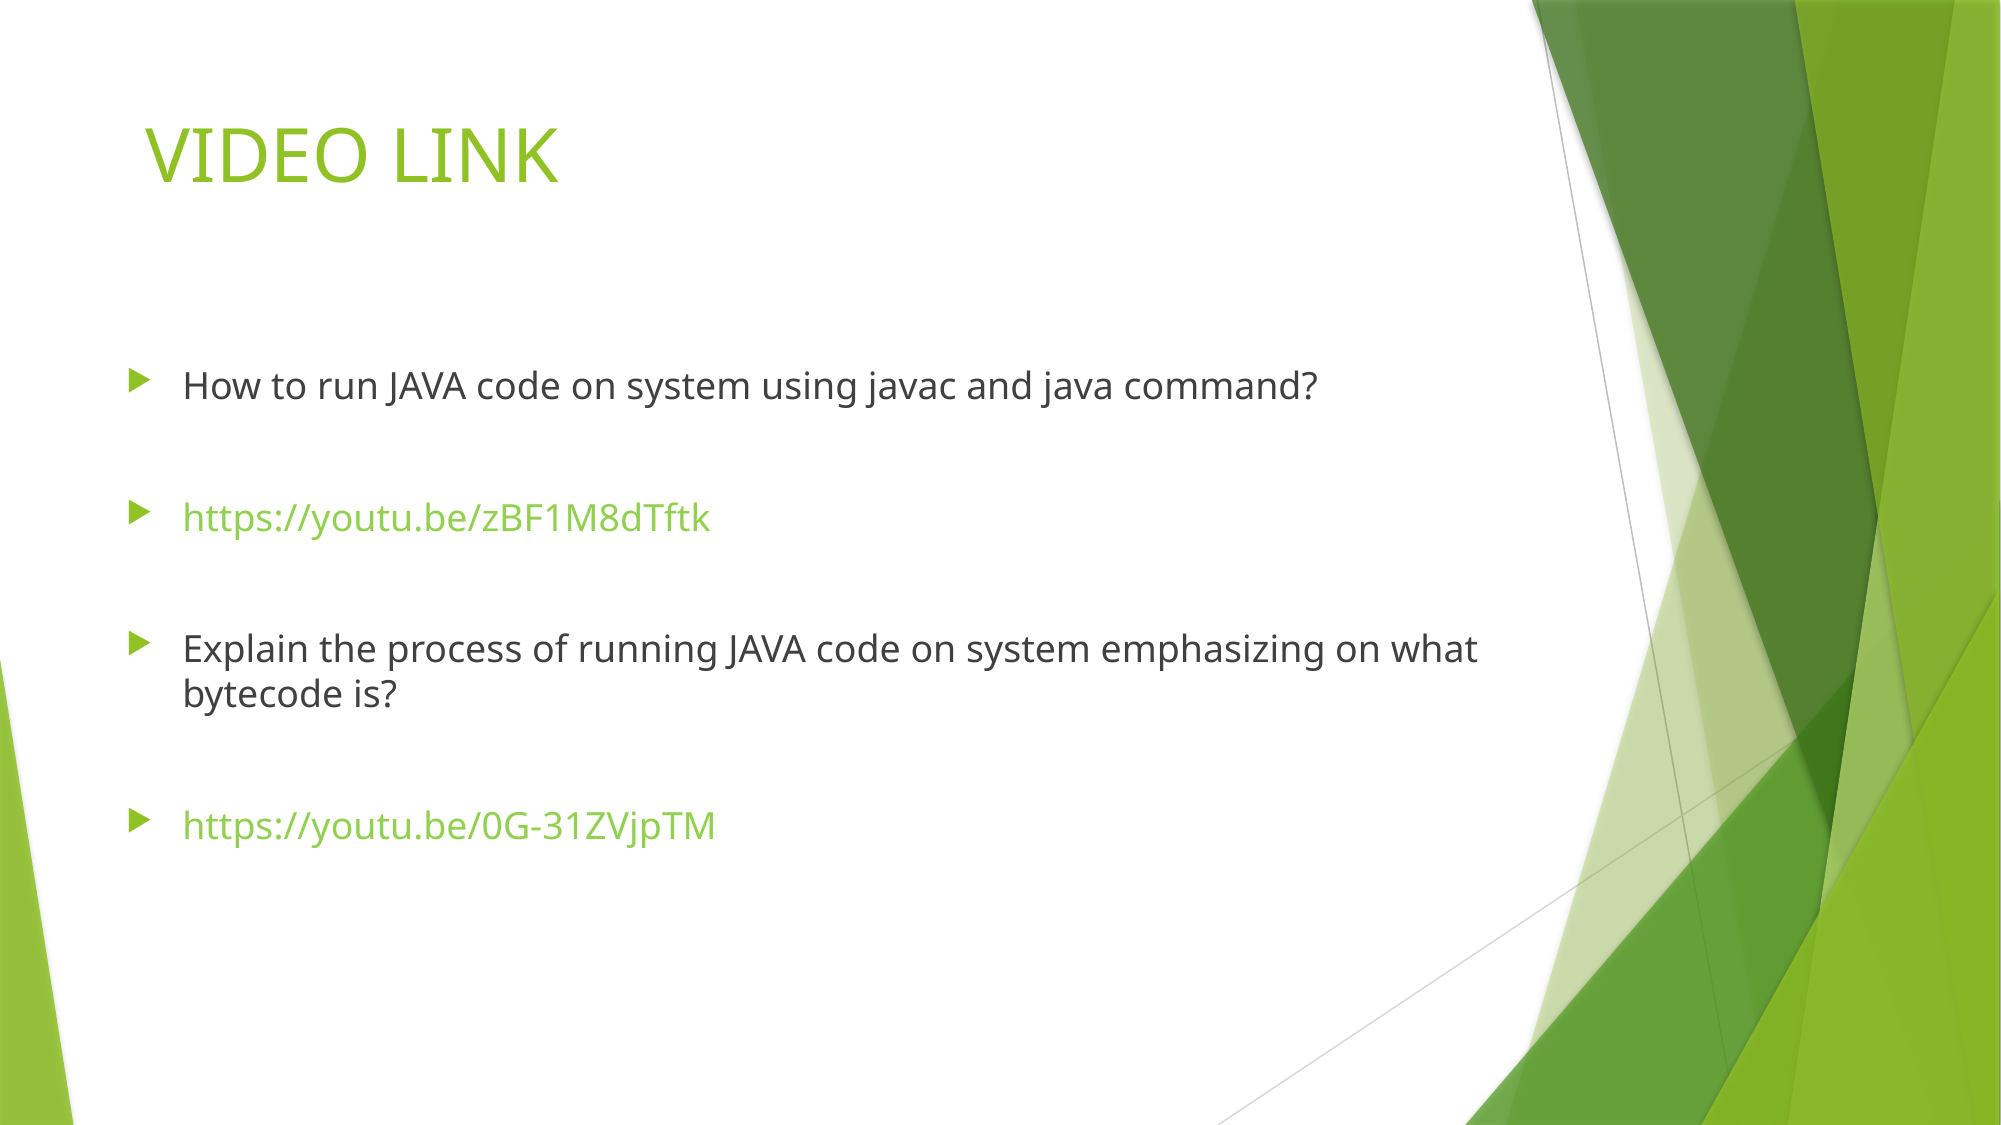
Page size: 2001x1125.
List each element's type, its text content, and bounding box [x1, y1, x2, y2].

title VIDEO LINK [111, 99, 1522, 317]
list How to run JAVA code on system using javac and java command? https://youtu.be/zBF1M8dTftk Explain the process of running JAVA code on system emphasizing on what bytecode is? https://youtu.be/0G-31ZVjpTM [111, 354, 1522, 992]
